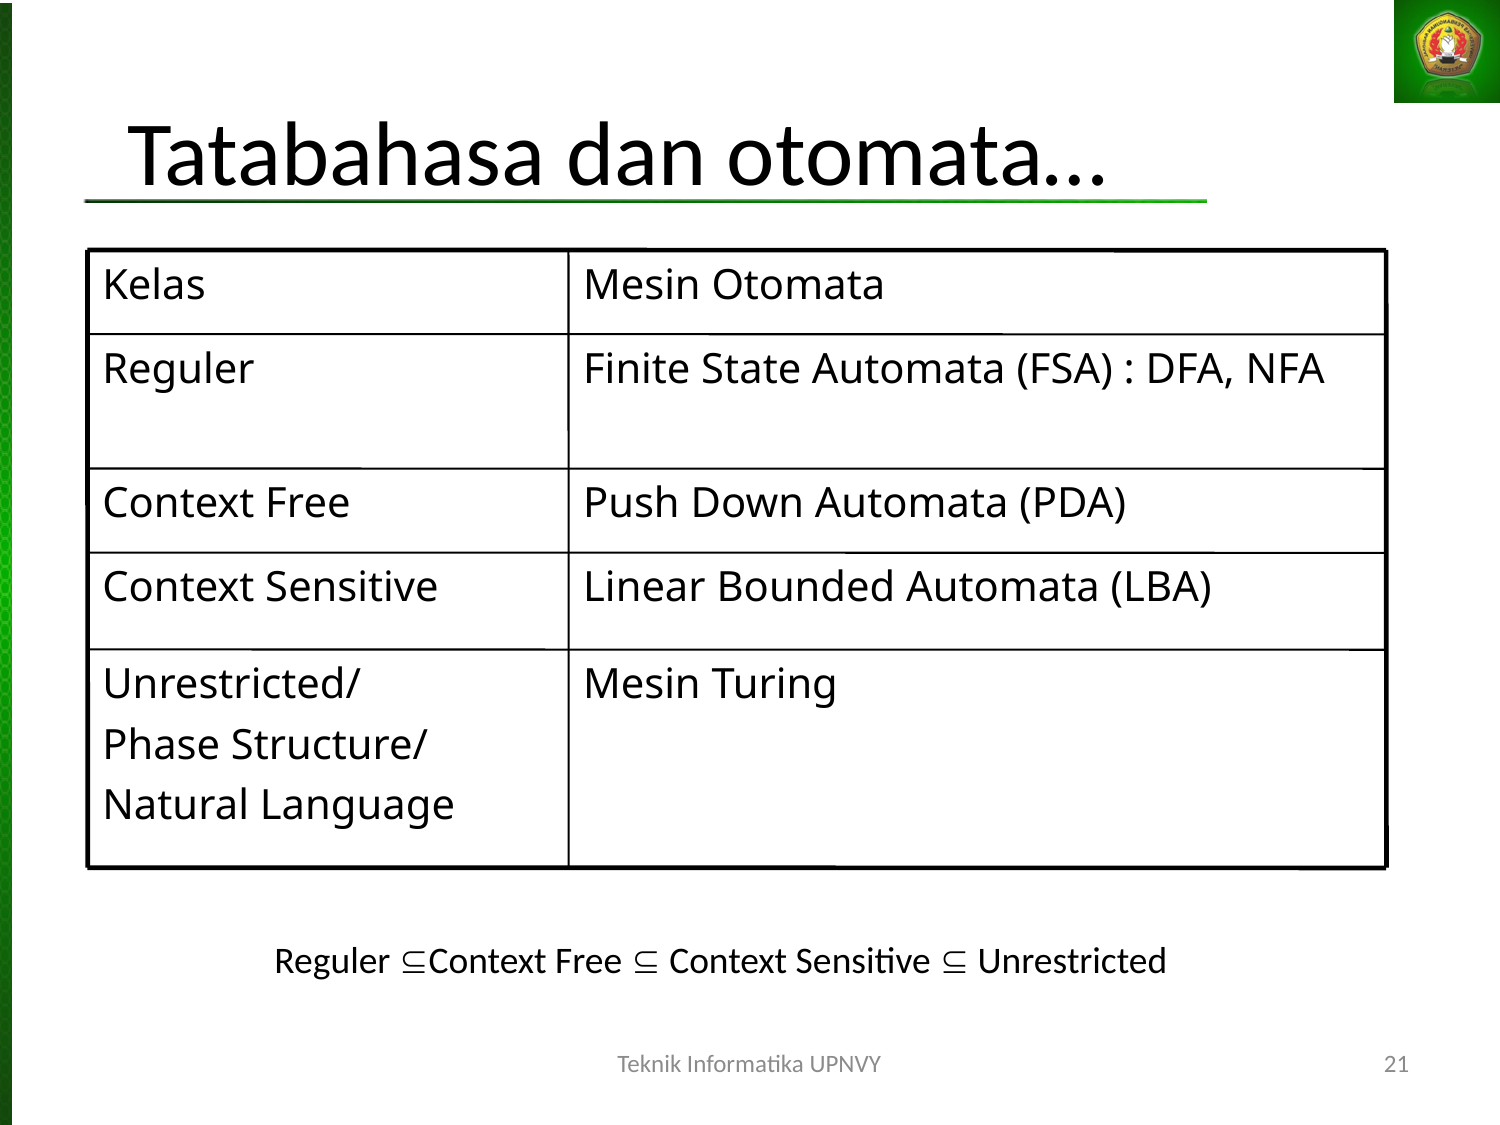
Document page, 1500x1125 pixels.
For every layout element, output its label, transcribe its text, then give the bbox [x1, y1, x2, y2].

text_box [87, 249, 1387, 868]
picture [82, 199, 112, 203]
slide_number 21 [1074, 1025, 1425, 1100]
picture [0, 3, 12, 1125]
footer Teknik Informatika UPNVY [512, 1025, 987, 1100]
text_box Reguler Context Free  Context Sensitive  Unrestricted [259, 928, 1183, 989]
picture [1394, 0, 1500, 103]
title Tatabahasa dan otomata… [112, 54, 1388, 243]
